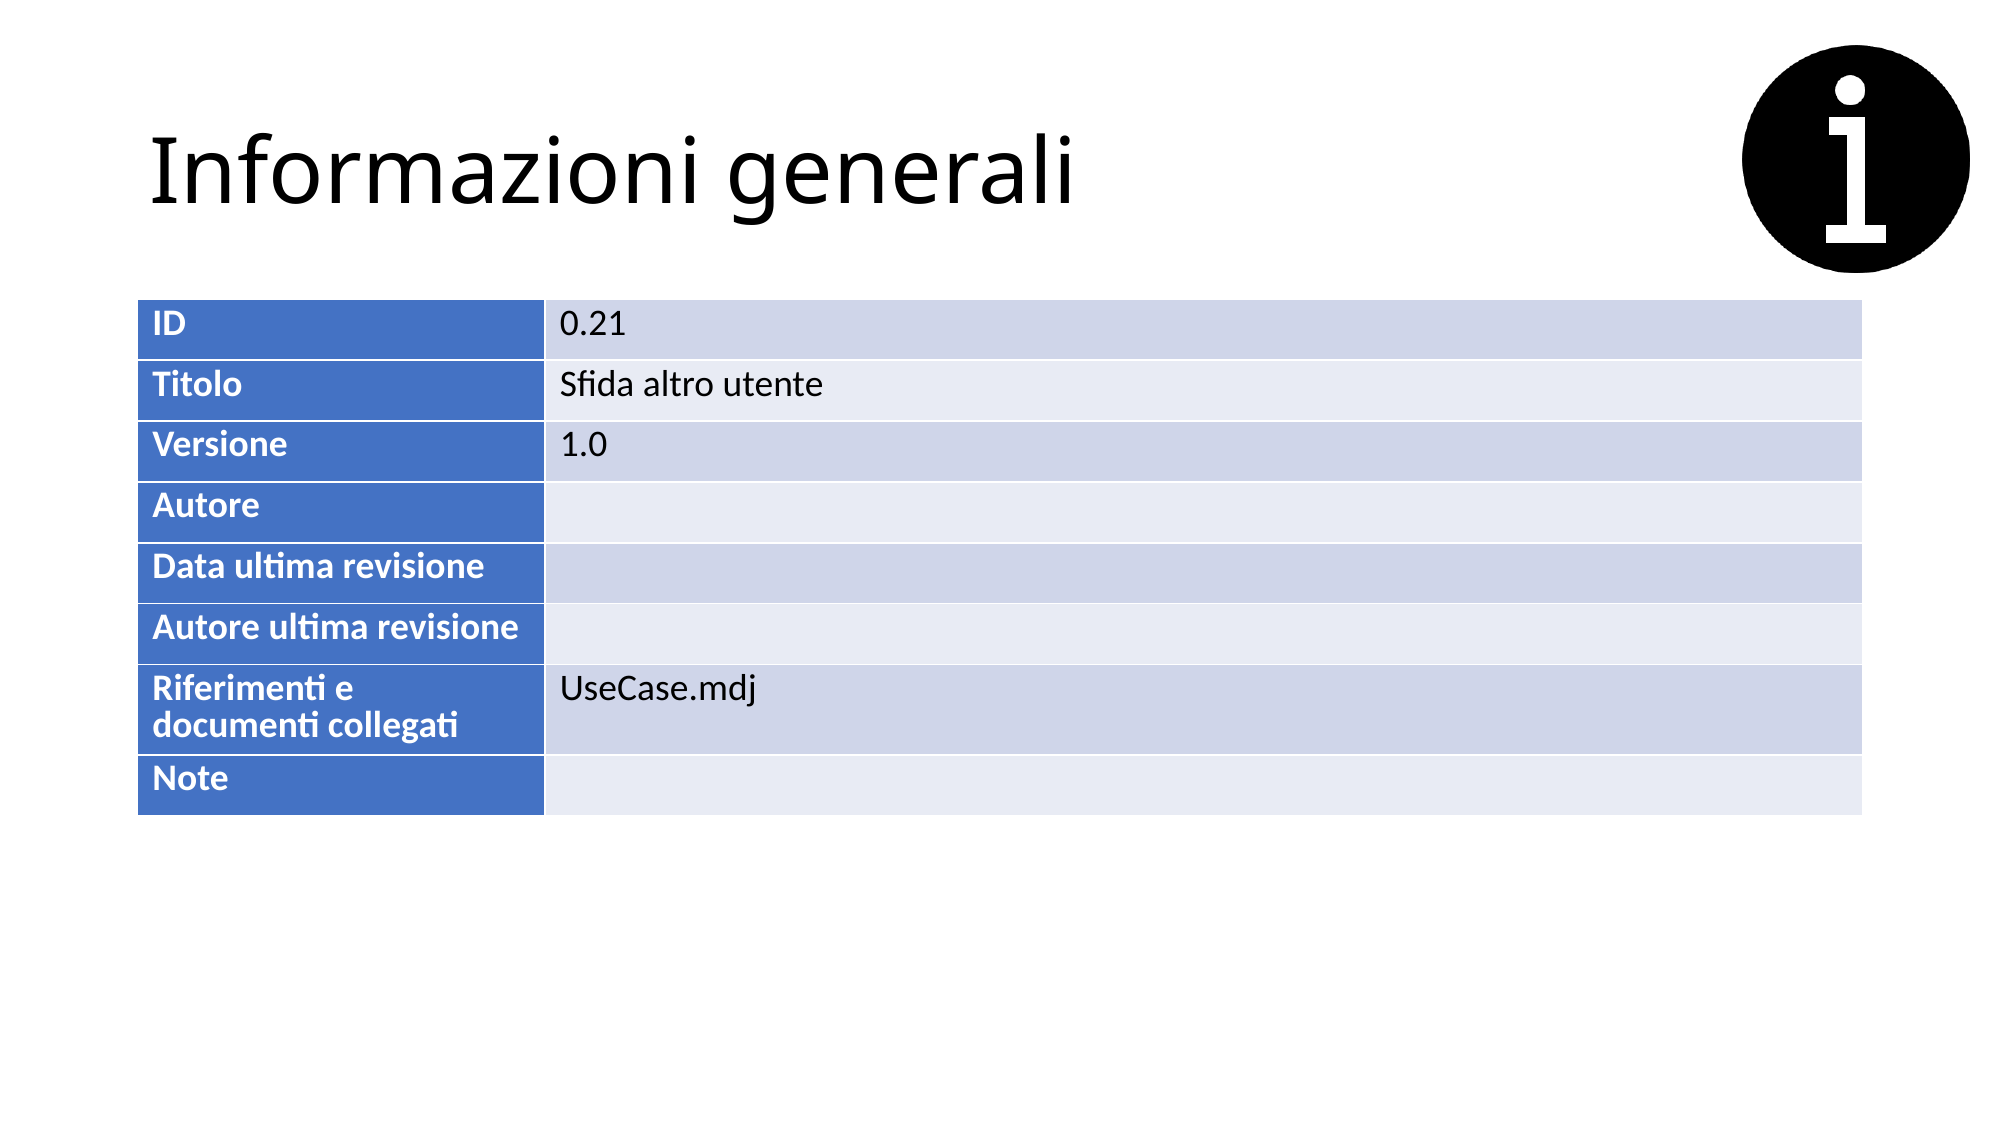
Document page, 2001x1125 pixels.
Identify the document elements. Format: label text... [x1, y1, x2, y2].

table_cell [546, 756, 1862, 815]
table_cell Note [138, 756, 544, 815]
table_cell UseCase.mdj [546, 665, 1862, 754]
table_cell Autore [138, 483, 544, 542]
table_header 0.21 [546, 300, 1862, 359]
table_cell Versione [138, 422, 544, 481]
table_cell [546, 483, 1862, 542]
table_cell Titolo [138, 361, 544, 420]
picture [1712, 15, 2000, 303]
table_cell [546, 544, 1862, 603]
title Informazioni generali [134, 64, 1712, 283]
table_cell Riferimenti e documenti collegati [138, 665, 544, 754]
table_cell [546, 604, 1862, 664]
table_cell Sfida altro utente [546, 361, 1862, 420]
table_cell 1.0 [546, 422, 1862, 481]
table_header ID [138, 300, 544, 359]
table_cell Data ultima revisione [138, 544, 544, 603]
table_cell Autore ultima revisione [138, 604, 544, 664]
